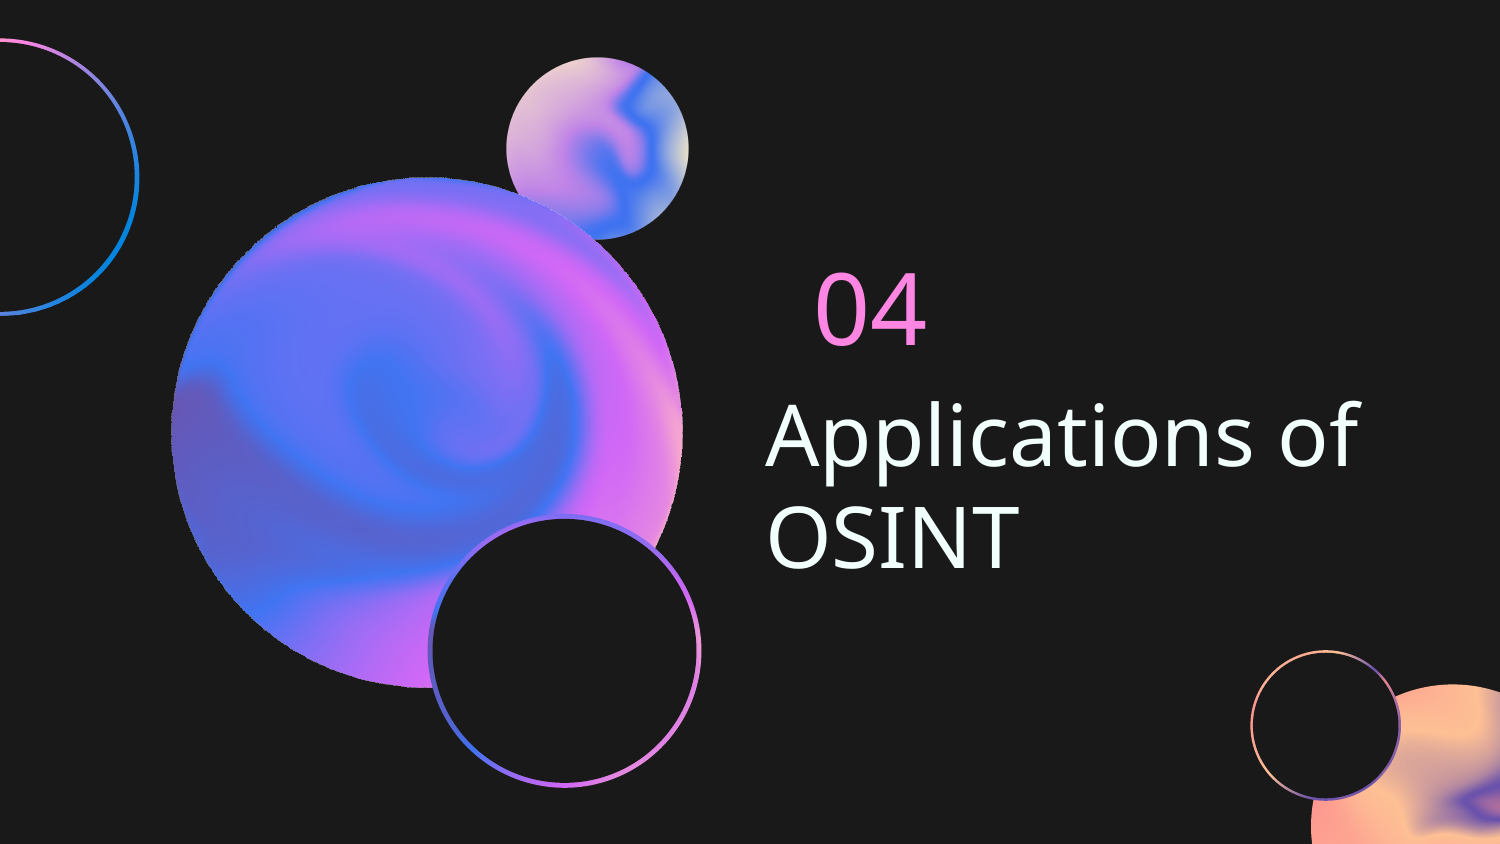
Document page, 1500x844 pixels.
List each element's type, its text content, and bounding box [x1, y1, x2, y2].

picture [0, 38, 140, 318]
title Applications of OSINT [750, 365, 1383, 696]
title 04 [750, 241, 992, 370]
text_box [163, 55, 702, 789]
picture [1250, 676, 1500, 844]
